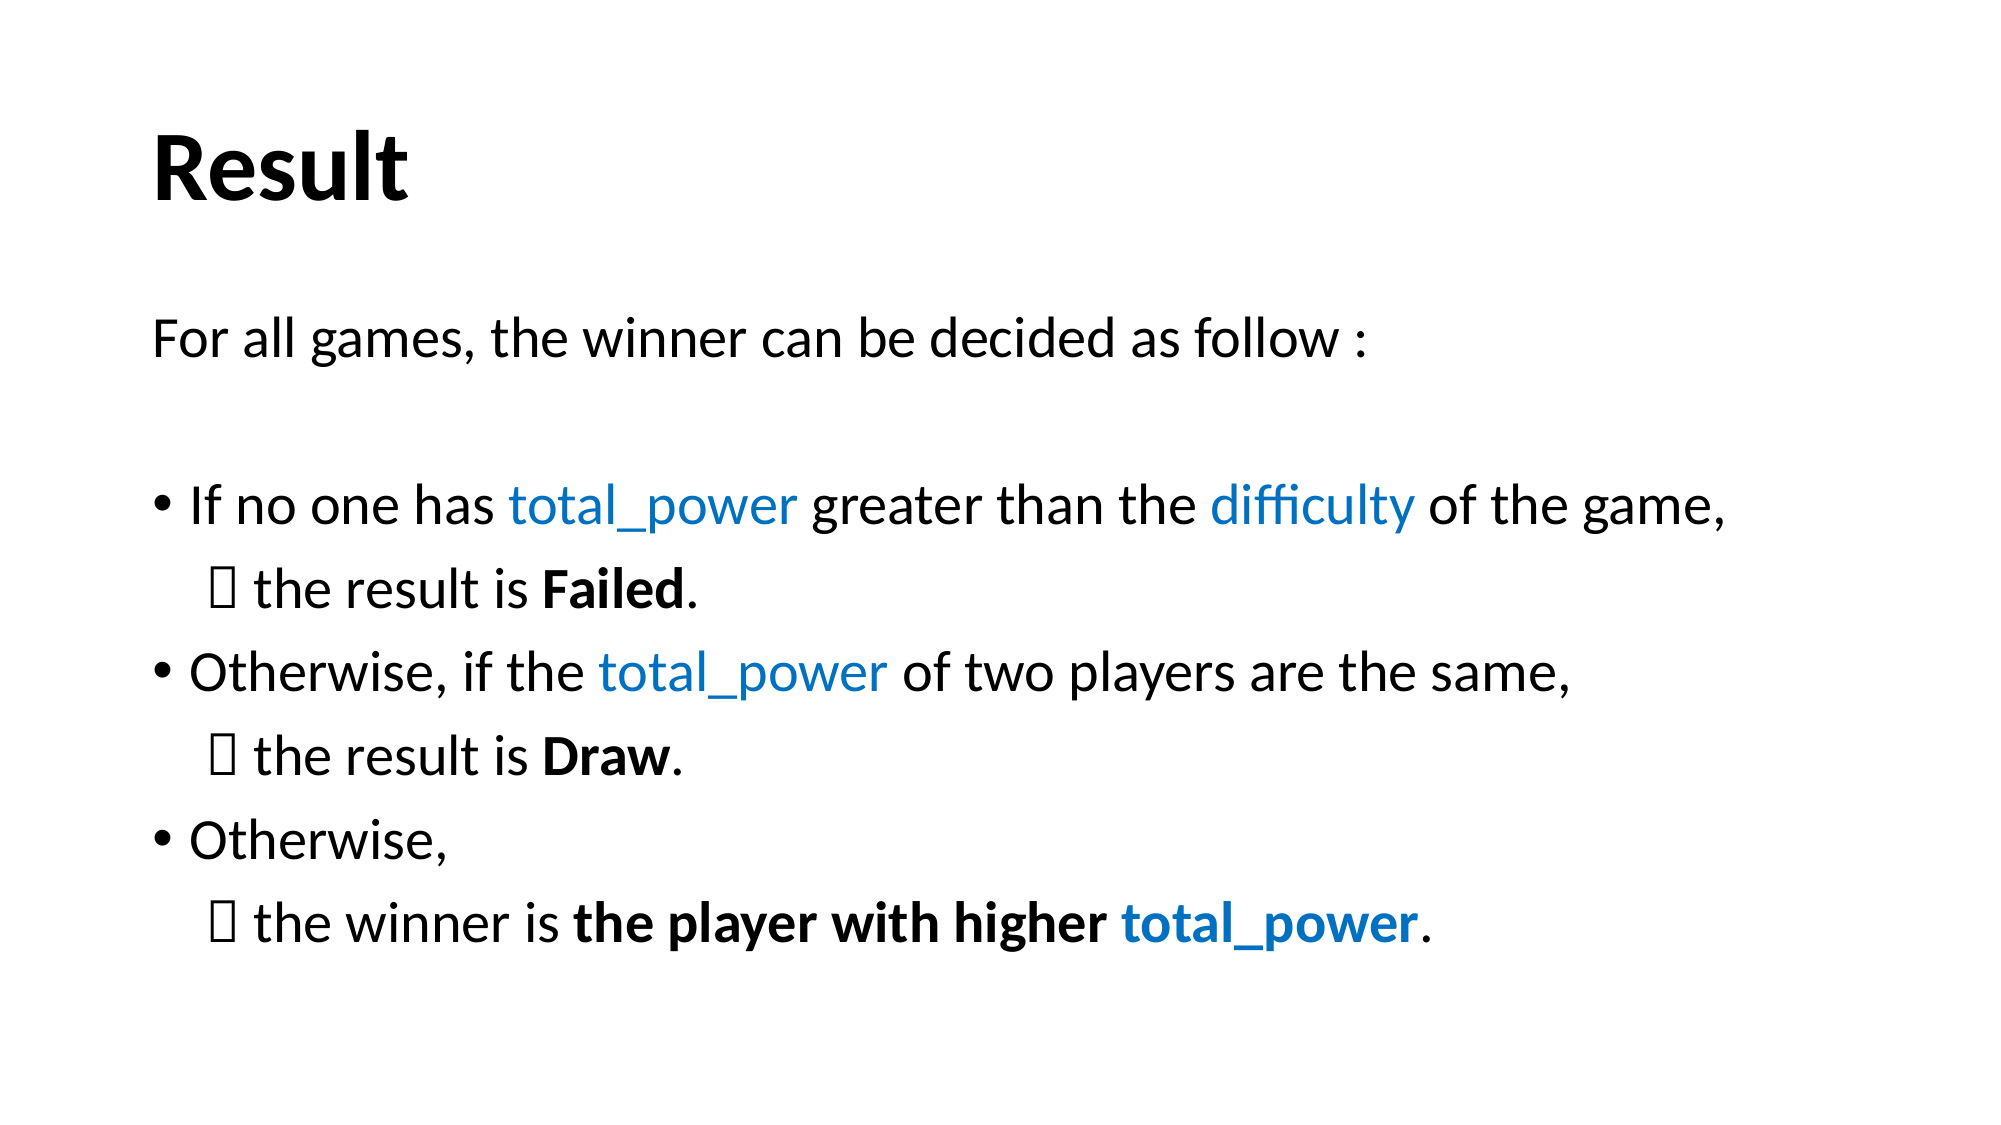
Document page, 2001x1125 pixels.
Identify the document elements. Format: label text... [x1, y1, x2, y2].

list For all games, the winner can be decided as follow : If no one has total_power greater than the difficulty of the game,  the result is Failed. Otherwise, if the total_power of two players are the same,  the result is Draw. Otherwise,  the winner is the player with higher total_power. [137, 299, 1863, 1014]
title Result [137, 59, 1863, 278]
